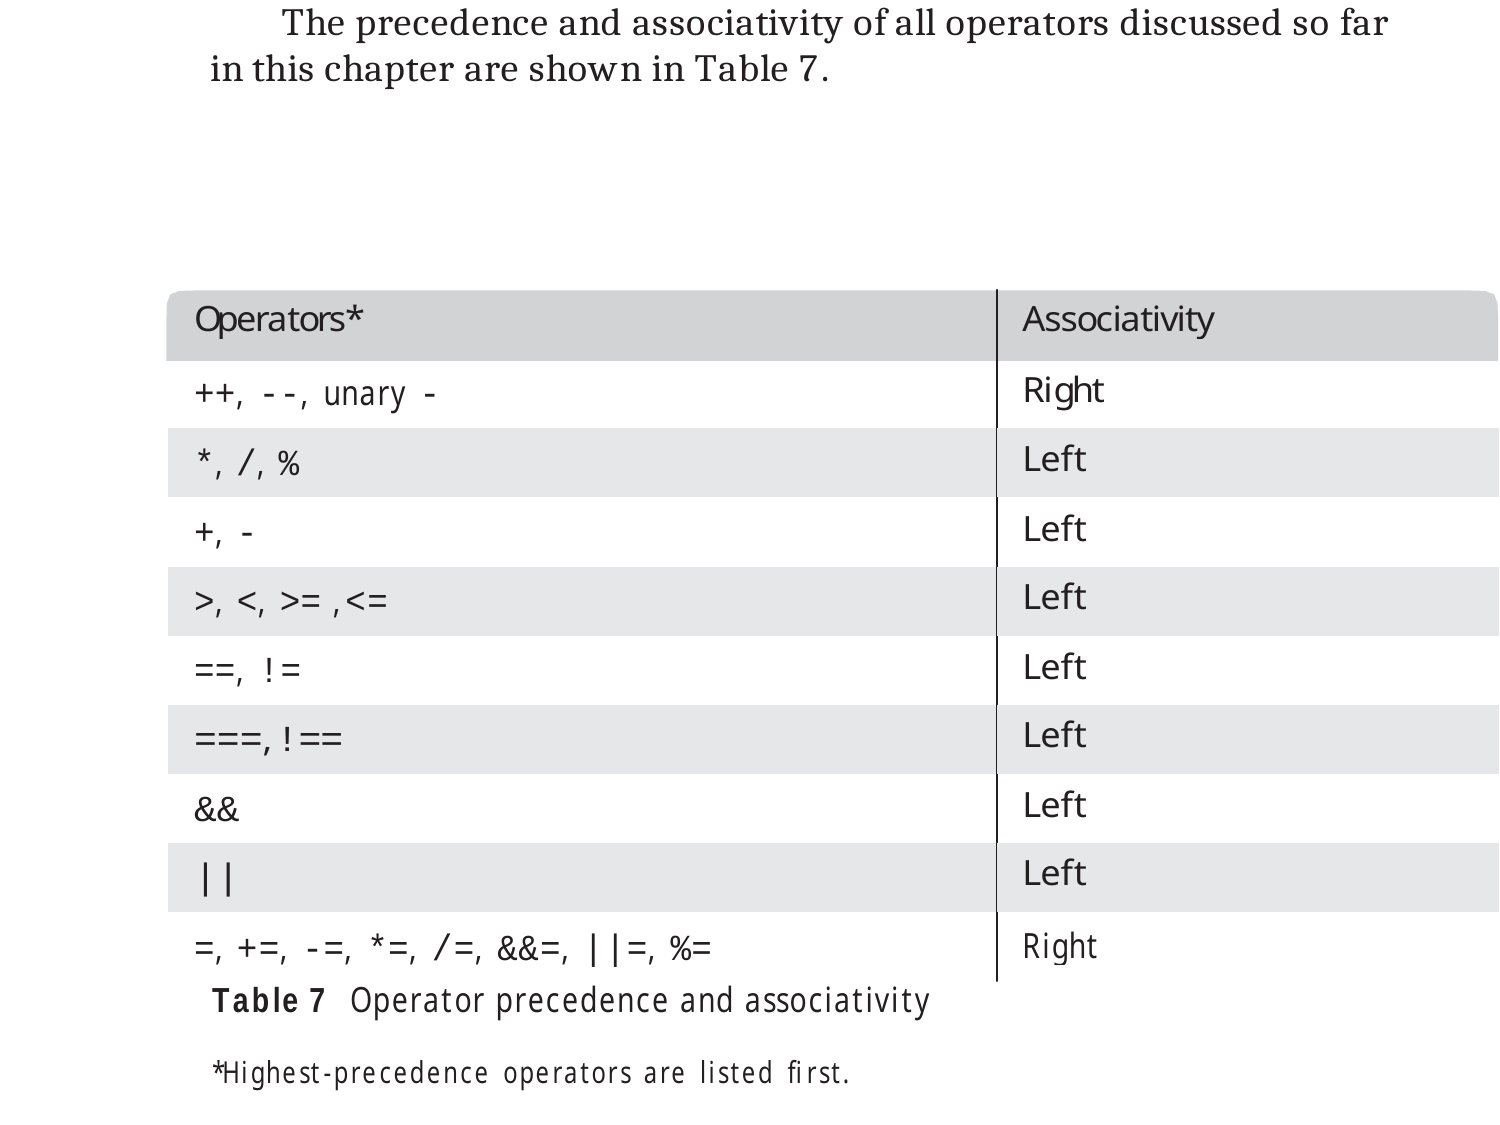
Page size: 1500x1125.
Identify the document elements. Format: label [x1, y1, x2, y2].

list [0, 0, 1500, 1125]
